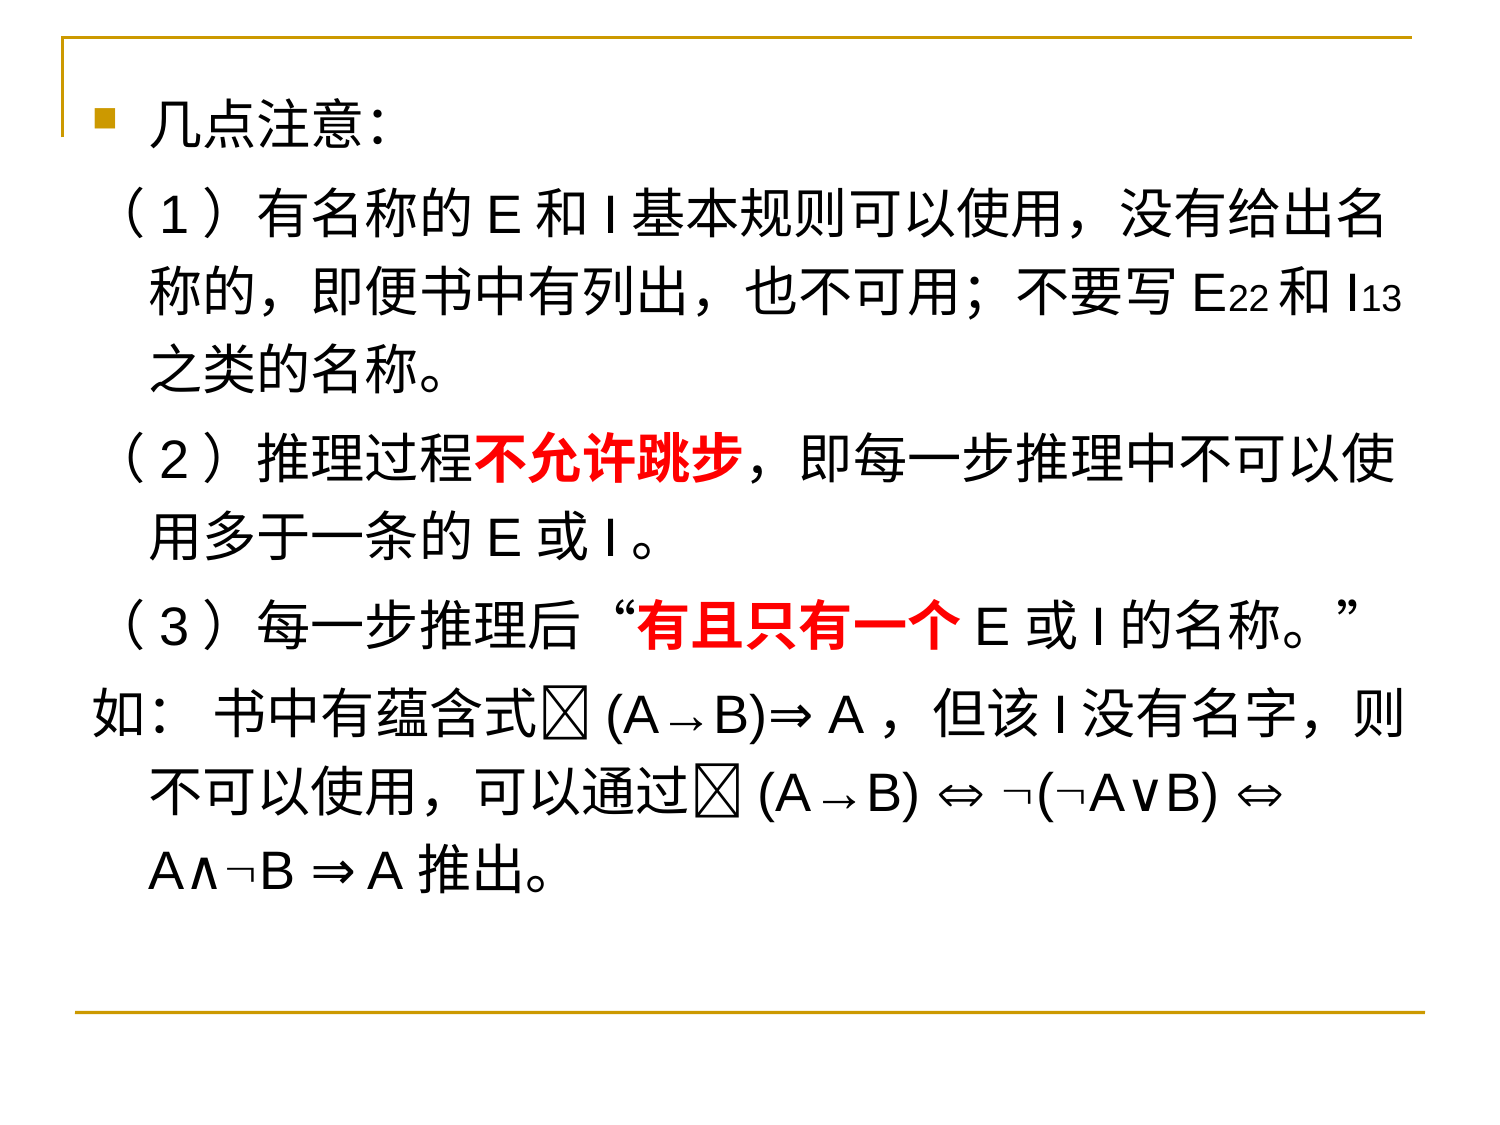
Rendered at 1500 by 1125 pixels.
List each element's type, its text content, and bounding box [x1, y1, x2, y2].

list 几点注意： （1）有名称的E和I基本规则可以使用，没有给出名称的，即便书中有列出，也不可用；不要写E22和I13之类的名称。 （2）推理过程不允许跳步，即每一步推理中不可以使用多于一条的E或I。 （3）每一步推理后“有且只有一个E或I的名称。” 如： 书中有蕴含式(A→B)⇒ A，但该I没有名字，则不可以使用，可以通过(A→B)  (A∨B)  A∧B ⇒ A推出。 [76, 70, 1428, 1011]
